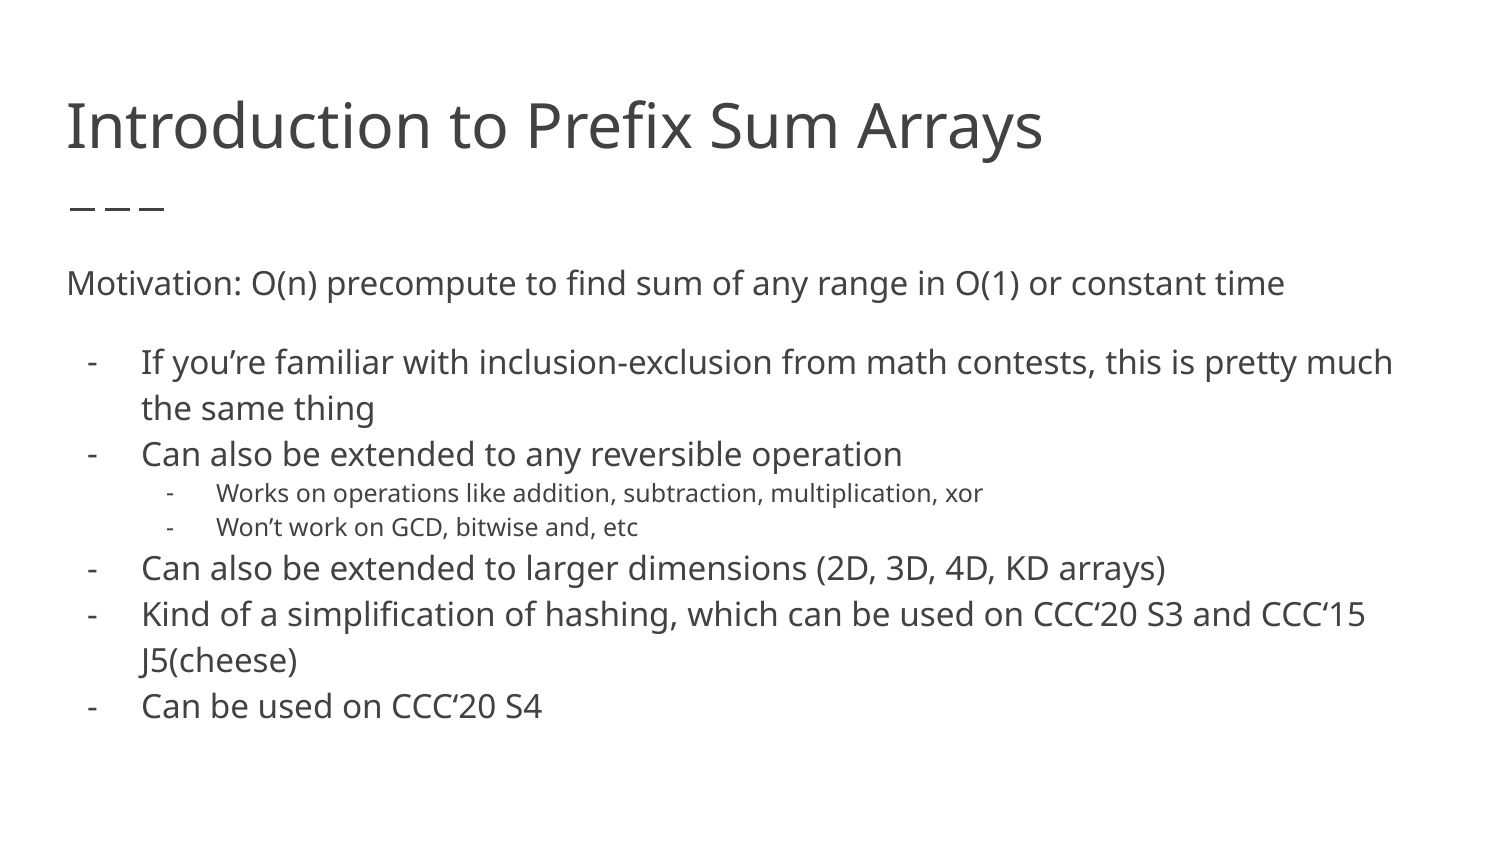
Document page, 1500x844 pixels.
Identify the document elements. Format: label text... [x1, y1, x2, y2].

title Introduction to Prefix Sum Arrays [51, 55, 1449, 176]
list Motivation: O(n) precompute to find sum of any range in O(1) or constant time If you’re familiar with inclusion-exclusion from math contests, this is pretty much the same thing Can also be extended to any reversible operation Works on operations like addition, subtraction, multiplication, xor Won’t work on GCD, bitwise and, etc Can also be extended to larger dimensions (2D, 3D, 4D, KD arrays) Kind of a simplification of hashing, which can be used on CCC‘20 S3 and CCC‘15 J5(cheese) Can be used on CCC‘20 S4 [51, 240, 1449, 750]
